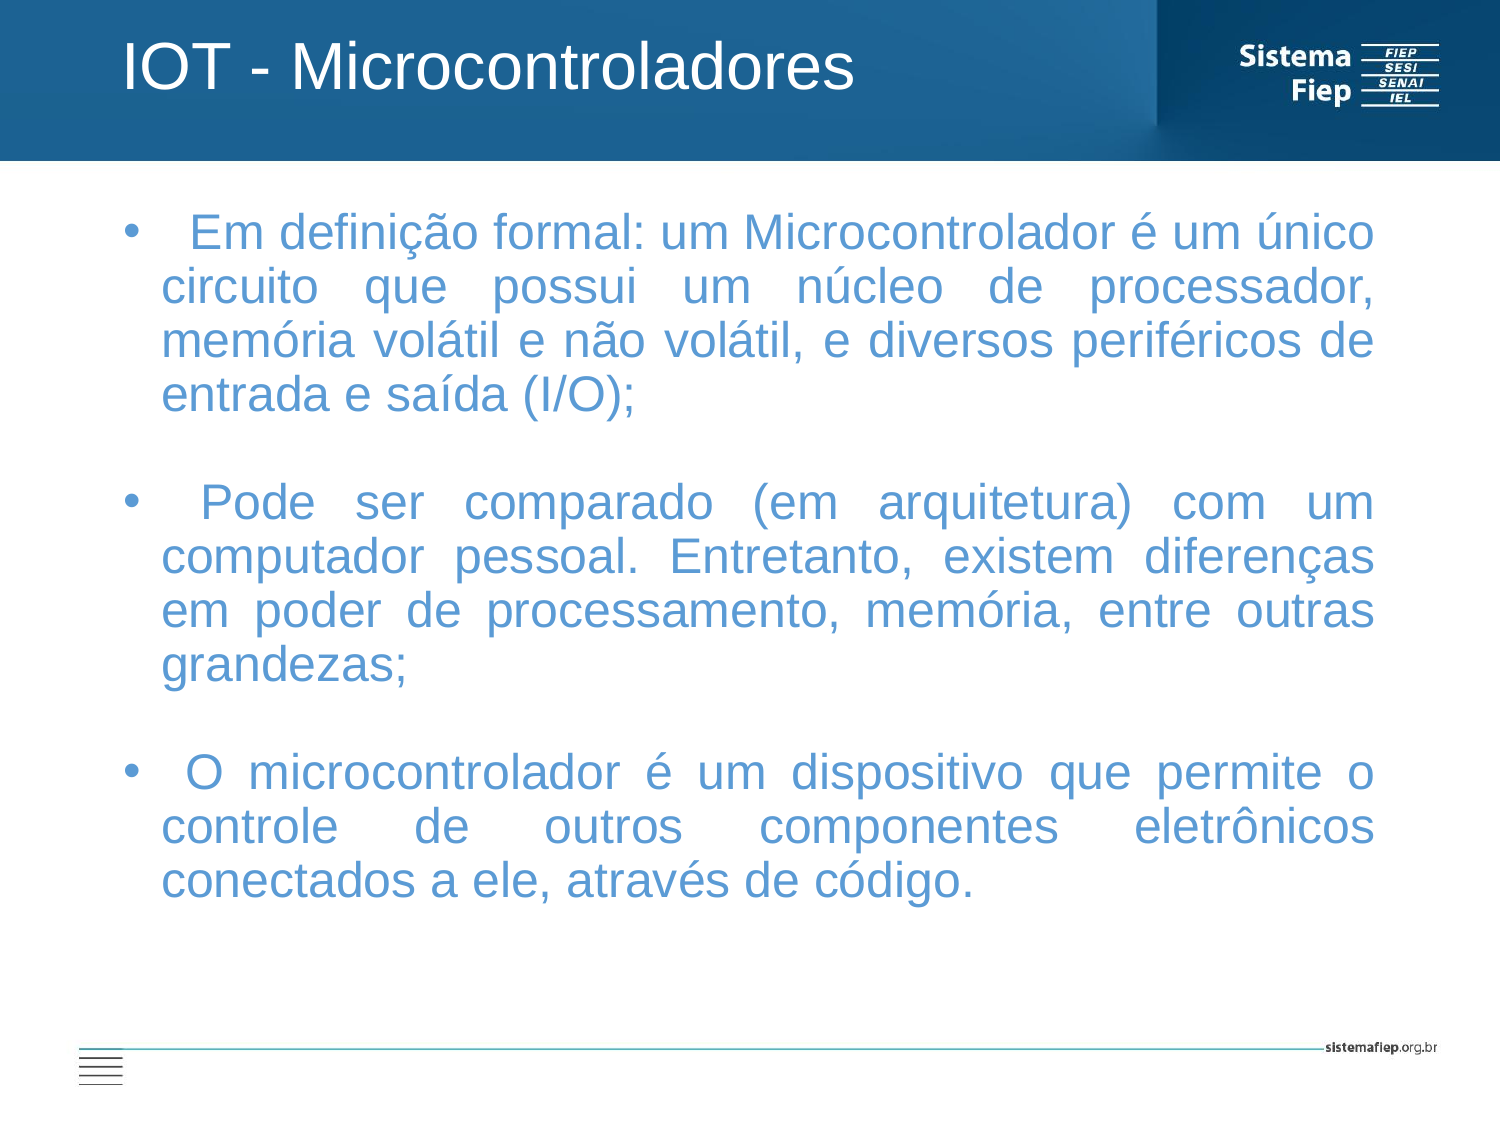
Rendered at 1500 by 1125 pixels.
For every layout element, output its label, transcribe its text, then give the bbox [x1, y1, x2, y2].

text_box IOT - Microcontroladores [106, 24, 1400, 131]
text_box Em definição formal: um Microcontrolador é um único circuito que possui um núcleo de processador, memória volátil e não volátil, e diversos periféricos de entrada e saída (I/O); Pode ser comparado (em arquitetura) com um computador pessoal. Entretanto, existem diferenças em poder de processamento, memória, entre outras grandezas; O microcontrolador é um dispositivo que permite o controle de outros componentes eletrônicos conectados a ele, através de código. [108, 198, 1392, 1013]
picture [0, 0, 1500, 1125]
